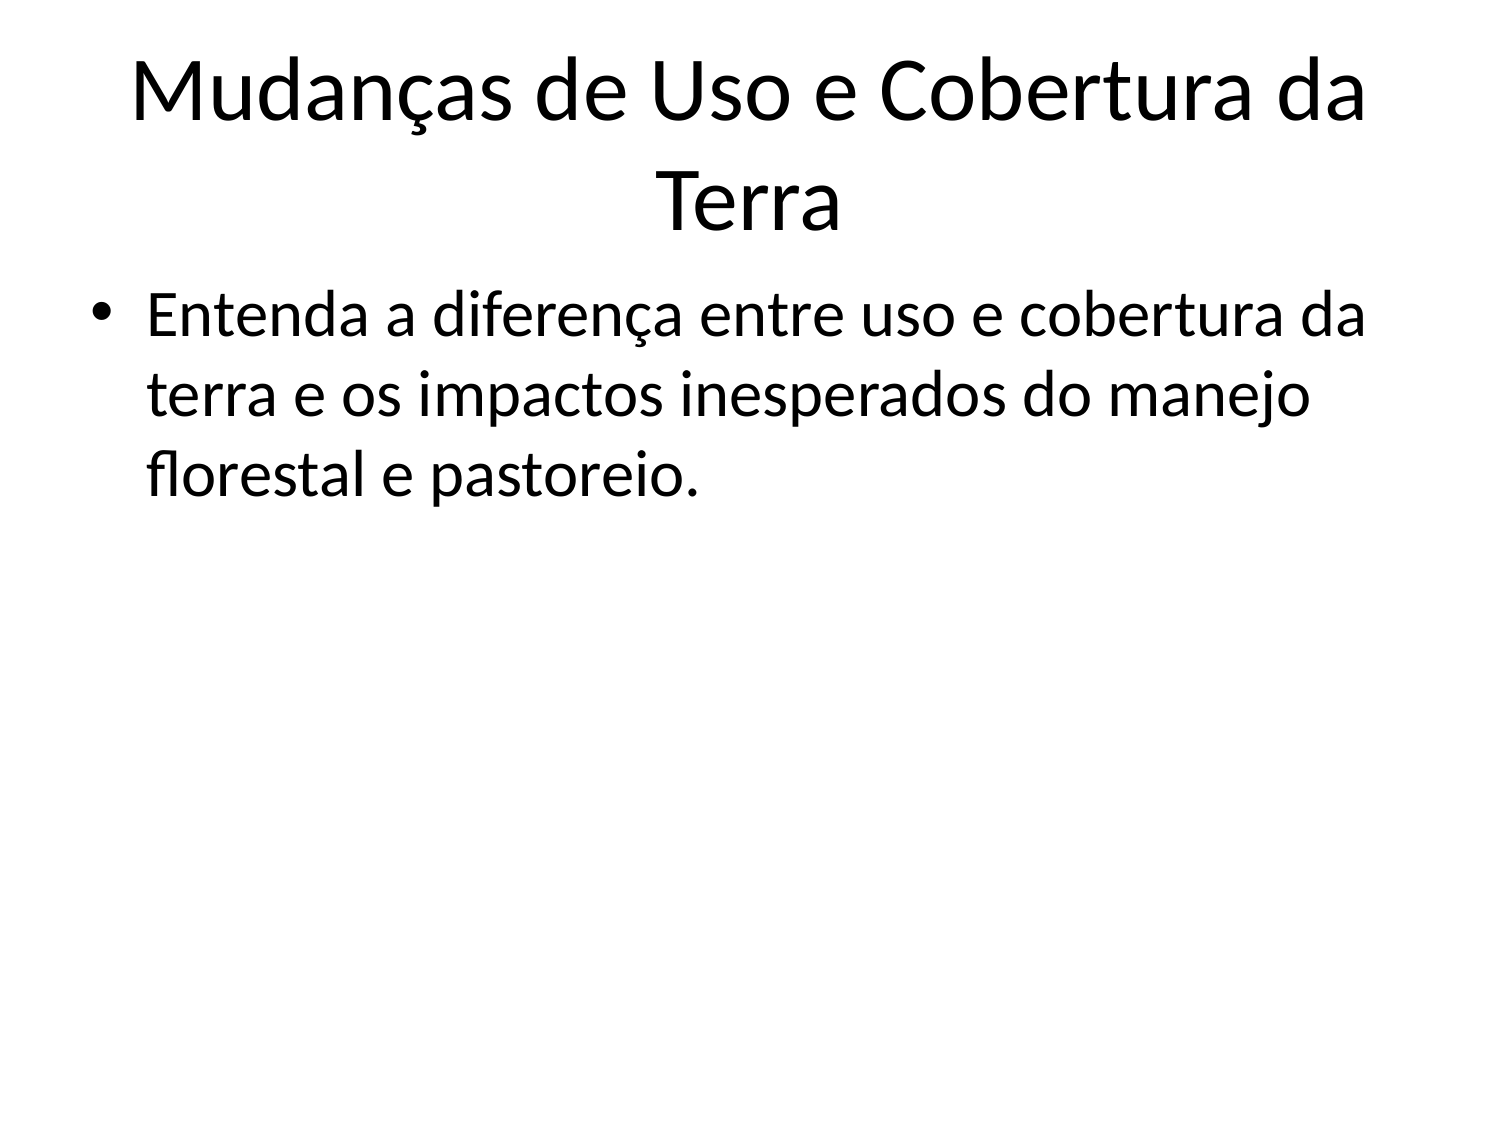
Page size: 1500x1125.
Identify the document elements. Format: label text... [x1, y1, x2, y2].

list Entenda a diferença entre uso e cobertura da terra e os impactos inesperados do manejo florestal e pastoreio. [75, 262, 1425, 1005]
title Mudanças de Uso e Cobertura da Terra [75, 45, 1425, 233]
